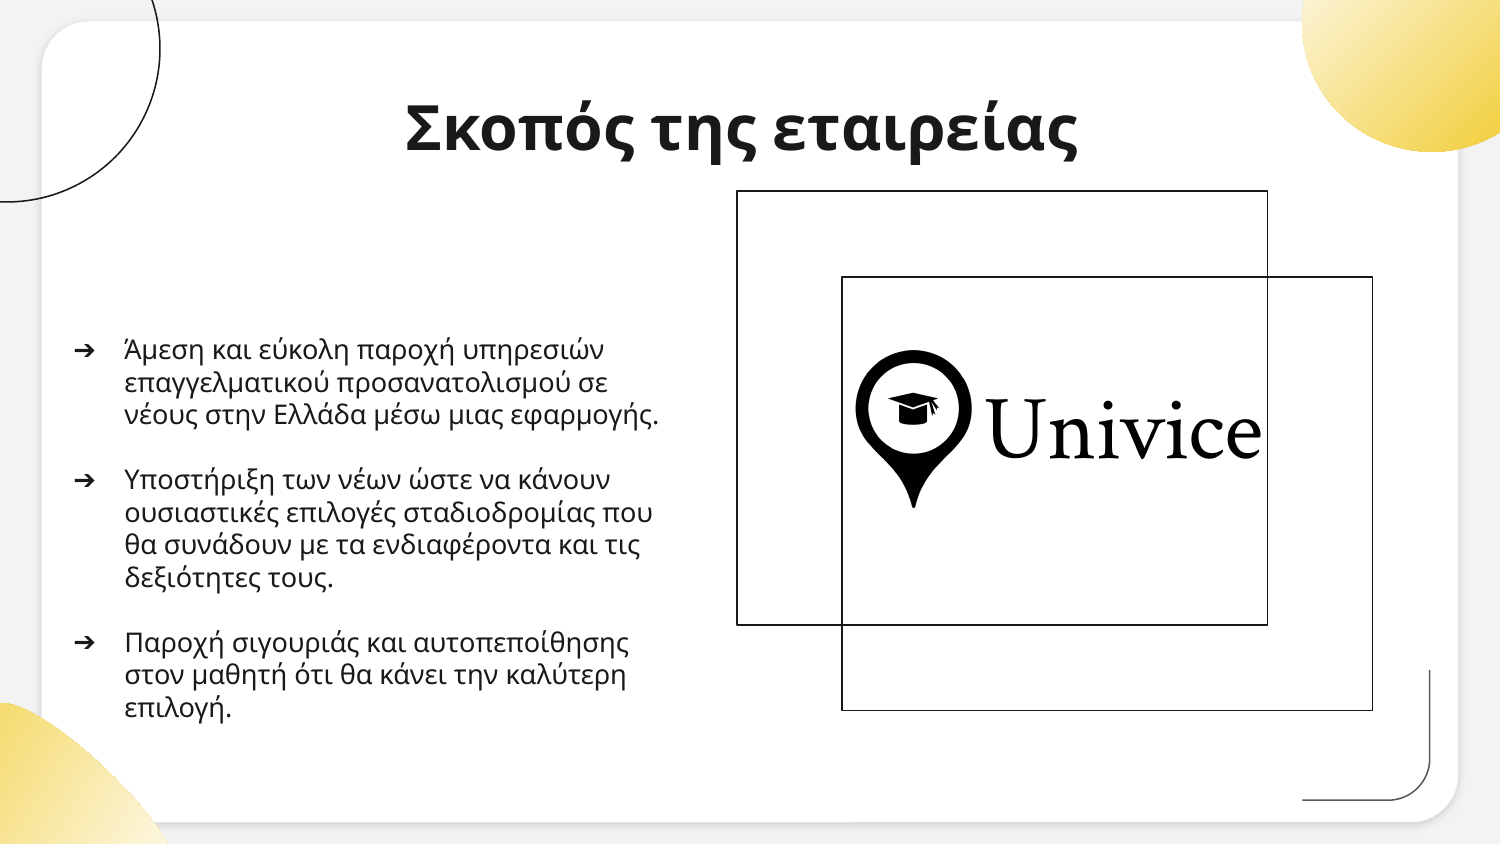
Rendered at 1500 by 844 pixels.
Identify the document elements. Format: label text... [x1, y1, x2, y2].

picture [855, 350, 1261, 508]
subtitle Άμεση και εύκολη παροχή υπηρεσιών επαγγελματικού προσανατολισμού σε νέους στην Ελλάδα μέσω μιας εφαρμογής. Υποστήριξη των νέων ώστε να κάνουν ουσιαστικές επιλογές σταδιοδρομίας που θα συνάδουν με τα ενδιαφέροντα και τις δεξιότητες τους. Παροχή σιγουριάς και αυτοπεποίθησης στον μαθητή ότι θα κάνει την καλύτερη επιλογή. [34, 317, 690, 816]
title Σκοπός της εταιρείας [118, 72, 1382, 167]
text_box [736, 190, 1373, 711]
